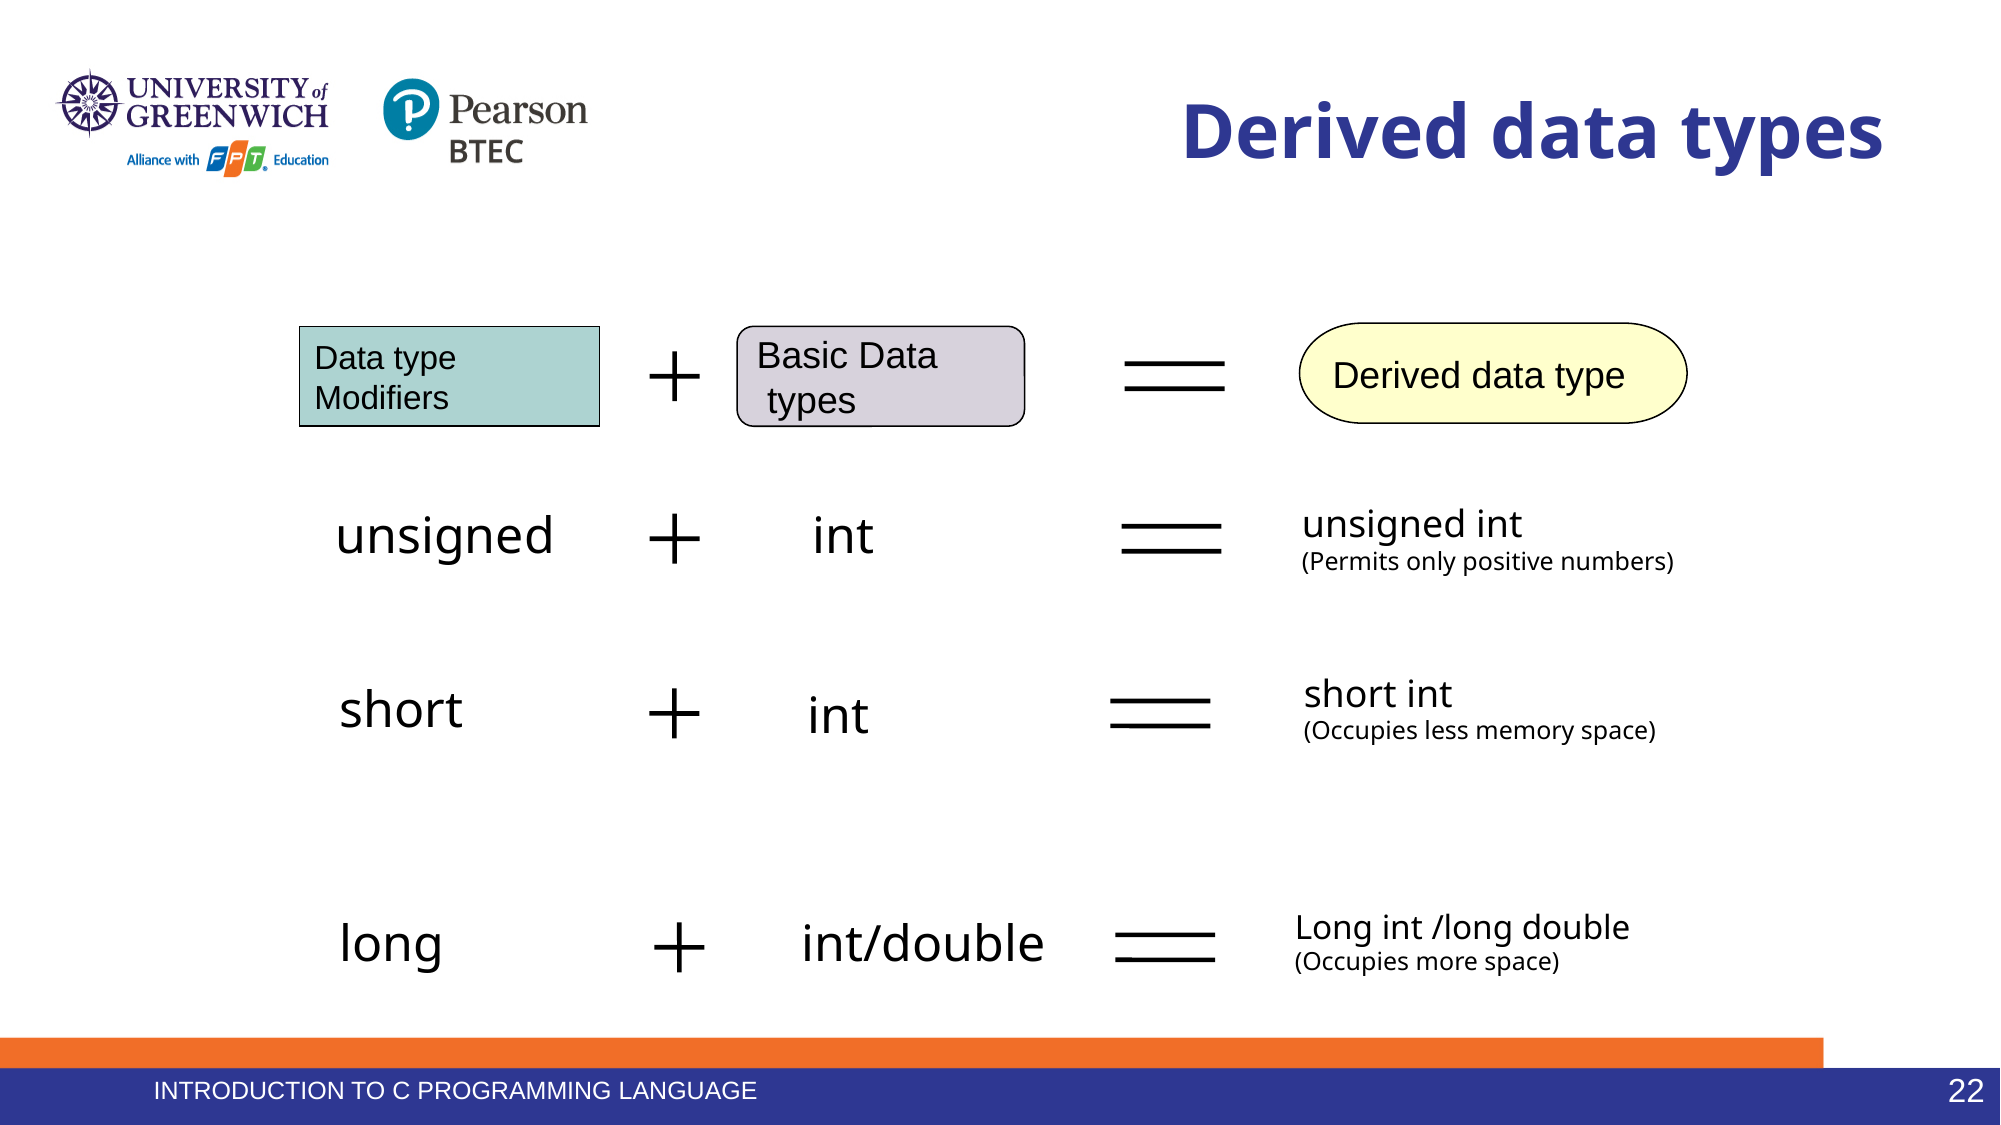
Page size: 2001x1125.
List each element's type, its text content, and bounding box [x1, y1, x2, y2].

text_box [649, 350, 700, 402]
picture [0, 0, 2000, 1125]
text_box Derived data type [1299, 323, 1688, 424]
text_box Basic Data types [737, 326, 1025, 427]
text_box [329, 492, 1755, 584]
slide_number 22 [1838, 1059, 2000, 1120]
title Derived data types [894, 76, 1900, 209]
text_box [1124, 363, 1225, 389]
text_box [329, 662, 1738, 754]
text_box Data type Modifiers [299, 326, 600, 427]
footer Introduction to C programming language [0, 1059, 912, 1120]
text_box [329, 898, 1638, 985]
